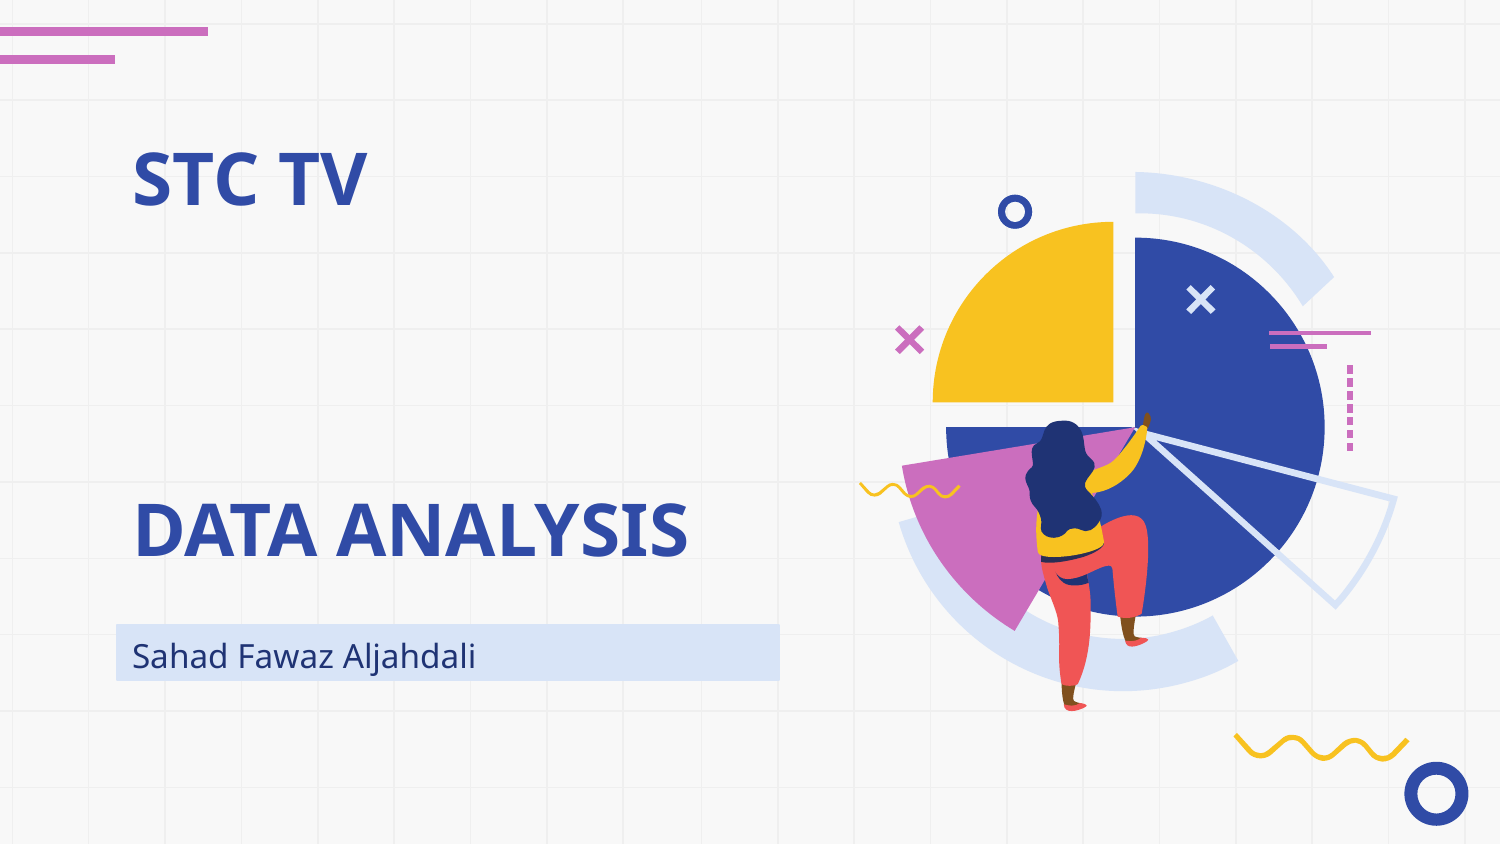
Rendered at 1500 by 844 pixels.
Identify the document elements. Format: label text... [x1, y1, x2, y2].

subtitle Sahad Fawaz Aljahdali [116, 624, 780, 681]
title STC TV DATA ANALYSIS [116, 492, 779, 586]
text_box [858, 171, 1398, 712]
